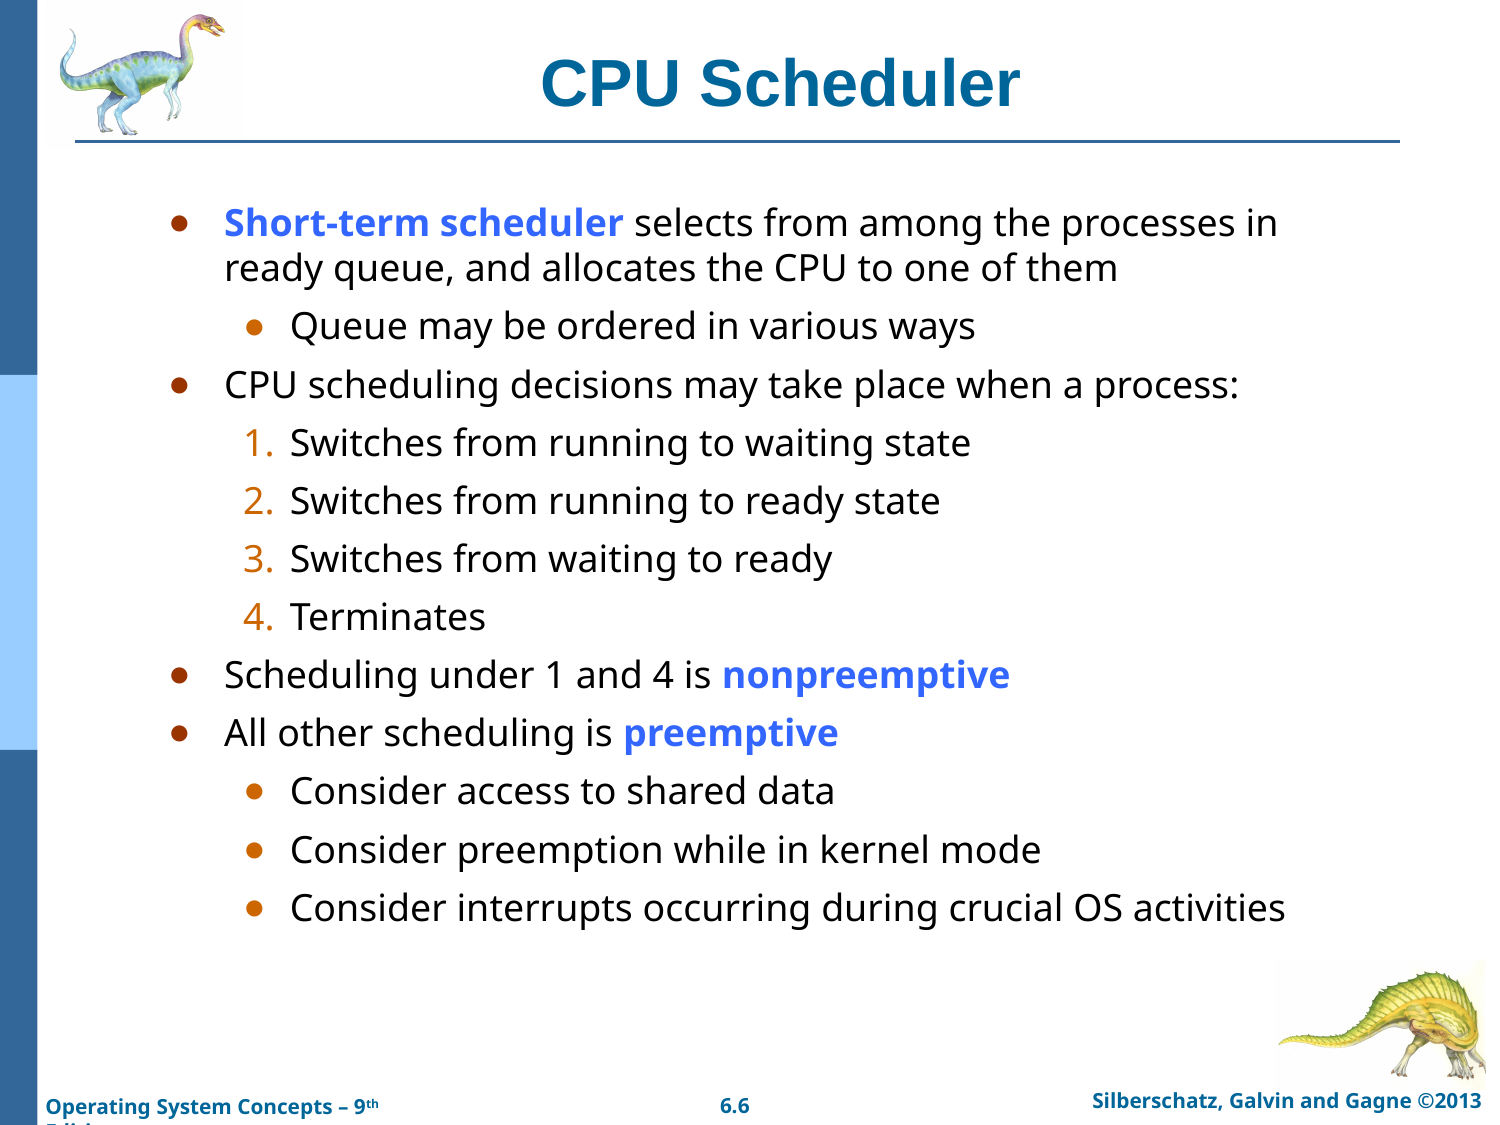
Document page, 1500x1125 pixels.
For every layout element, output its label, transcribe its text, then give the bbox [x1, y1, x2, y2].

title CPU Scheduler [137, 33, 1425, 128]
picture [1275, 959, 1486, 1090]
list Short-term scheduler selects from among the processes in ready queue, and allocates the CPU to one of them Queue may be ordered in various ways CPU scheduling decisions may take place when a process: 1. Switches from running to waiting state 2. Switches from running to ready state 3. Switches from waiting to ready Terminates Scheduling under 1 and 4 is nonpreemptive All other scheduling is preemptive Consider access to shared data Consider preemption while in kernel mode Consider interrupts occurring during crucial OS activities [153, 191, 1313, 978]
picture [46, 0, 243, 149]
